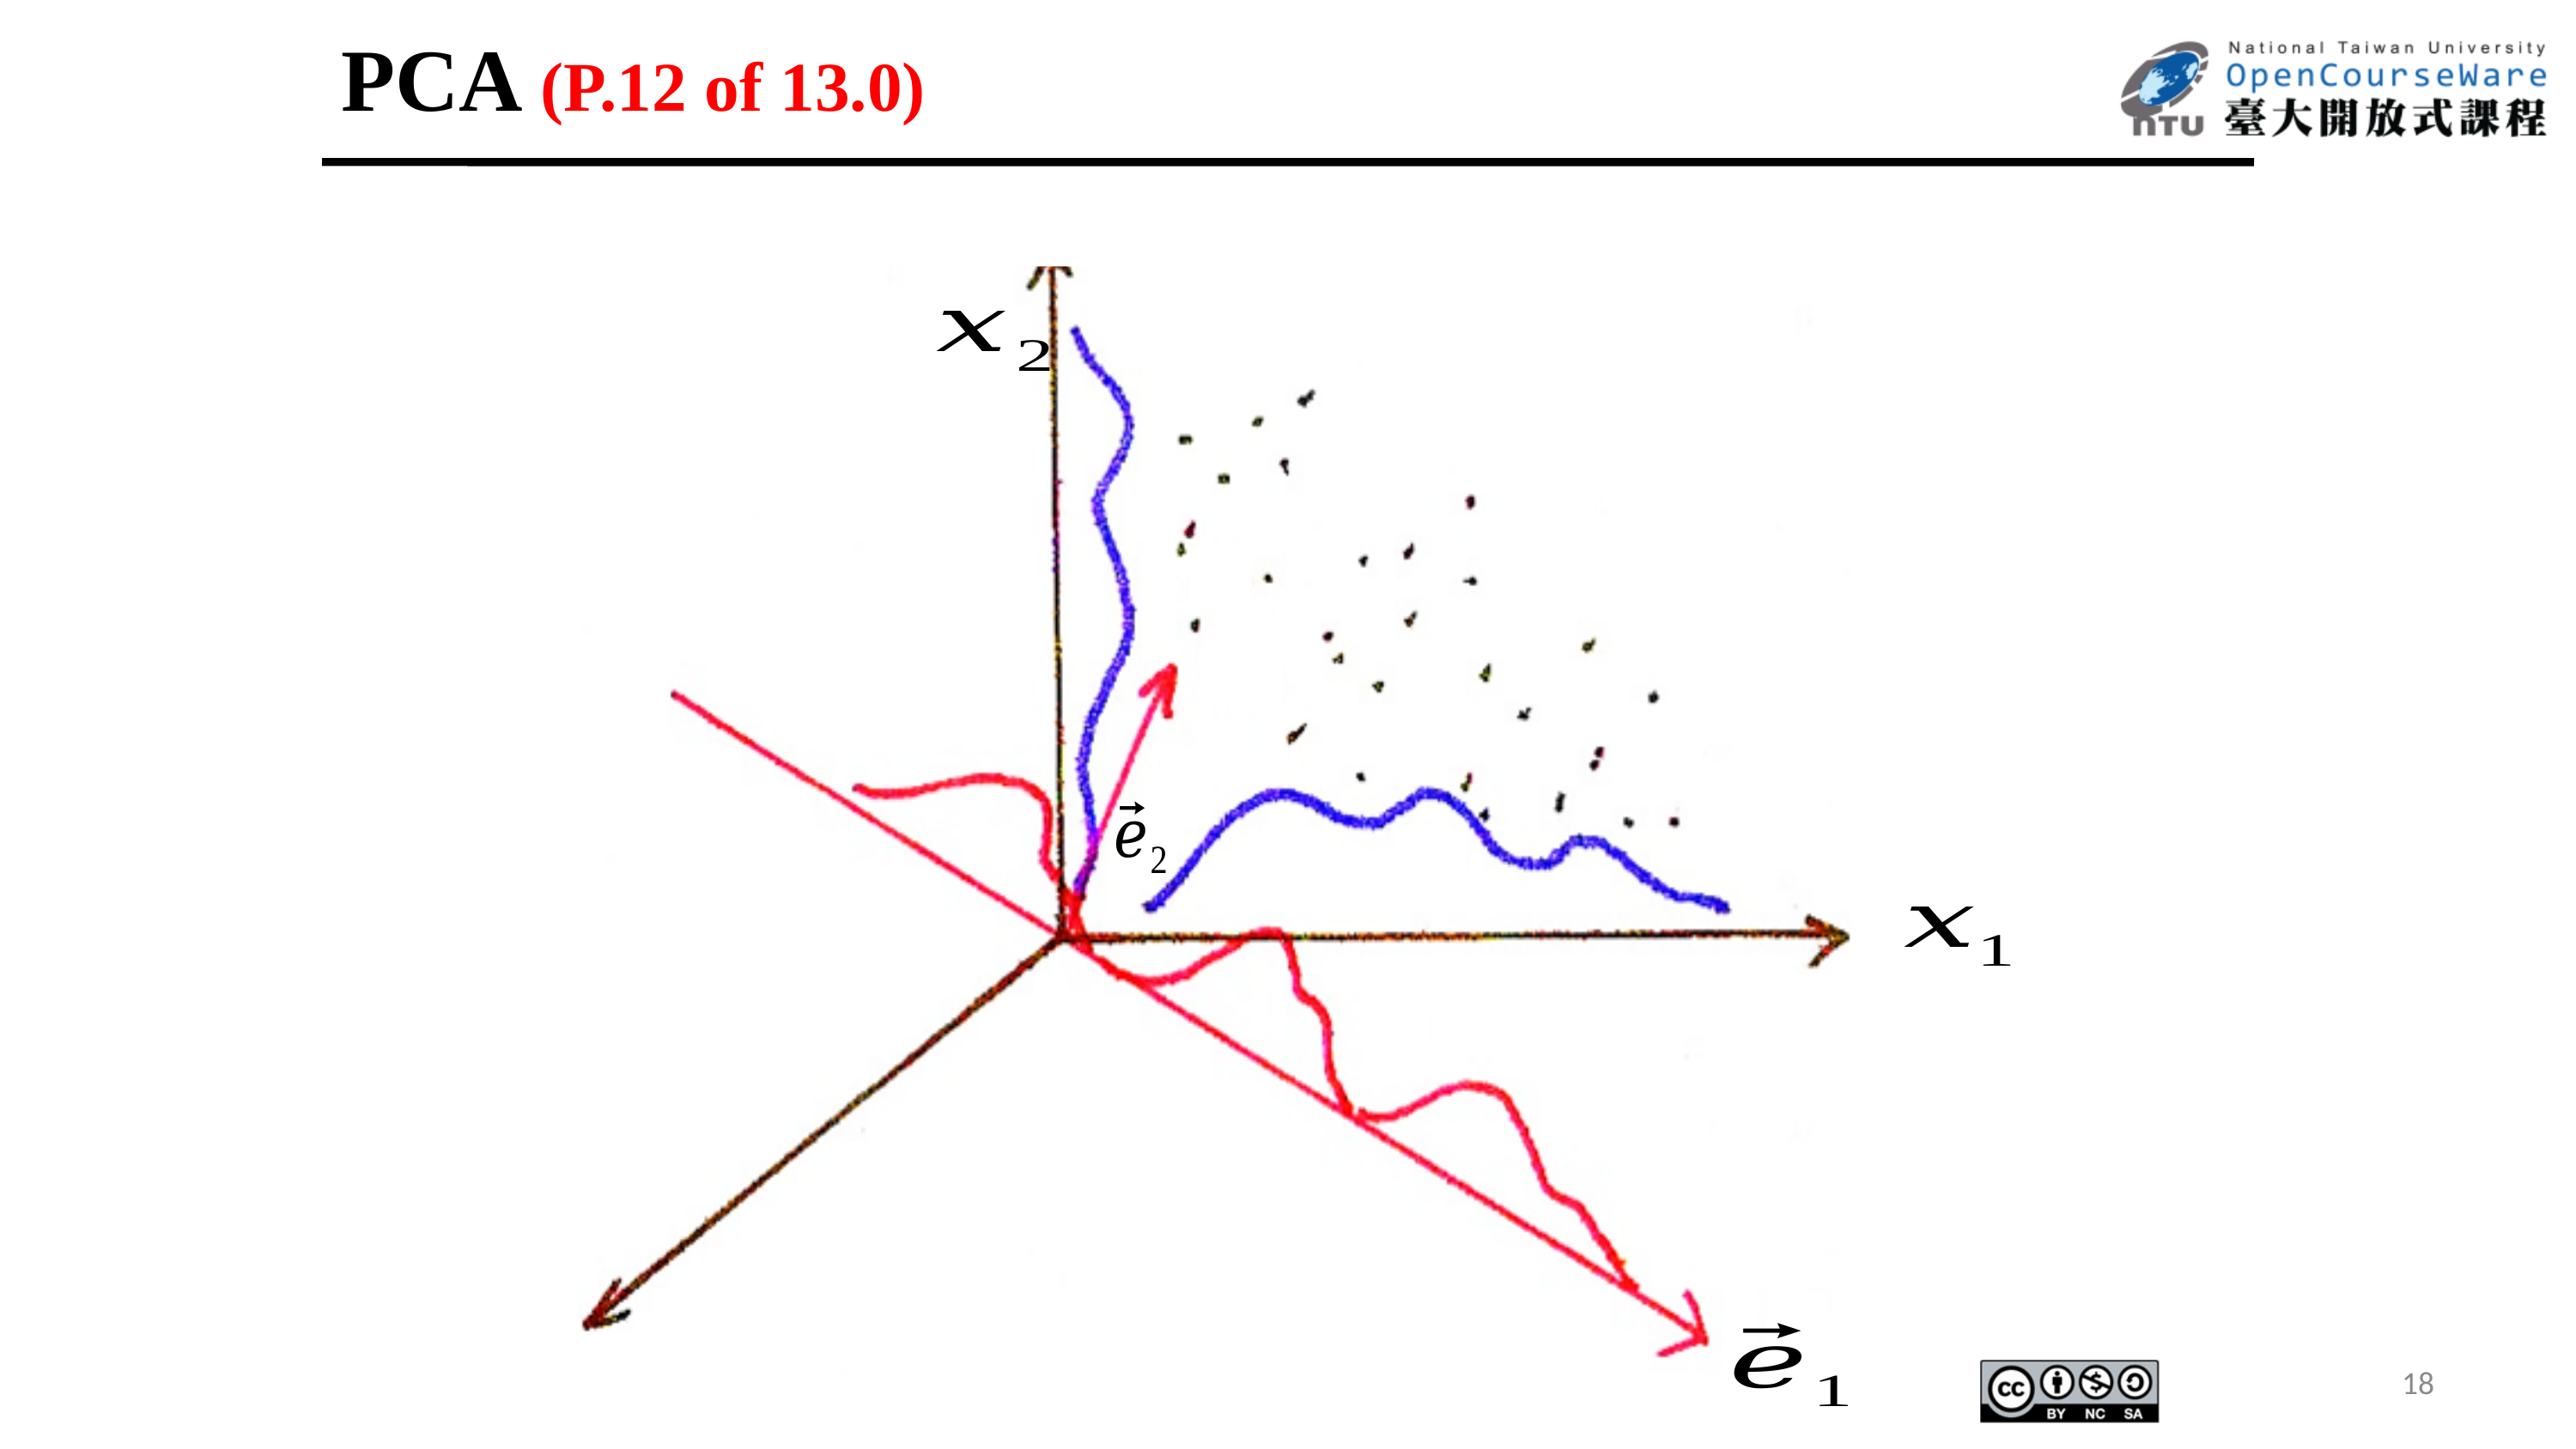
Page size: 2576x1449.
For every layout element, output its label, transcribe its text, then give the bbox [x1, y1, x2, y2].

picture [561, 237, 1855, 1379]
text_box PCA (P.12 of 13.0) [321, 0, 2254, 153]
text_box [694, 162, 1406, 235]
picture [2095, 24, 2575, 155]
picture [1979, 1359, 2161, 1425]
text_box [694, 155, 1406, 161]
slide_number 18 [1846, 1343, 2447, 1421]
